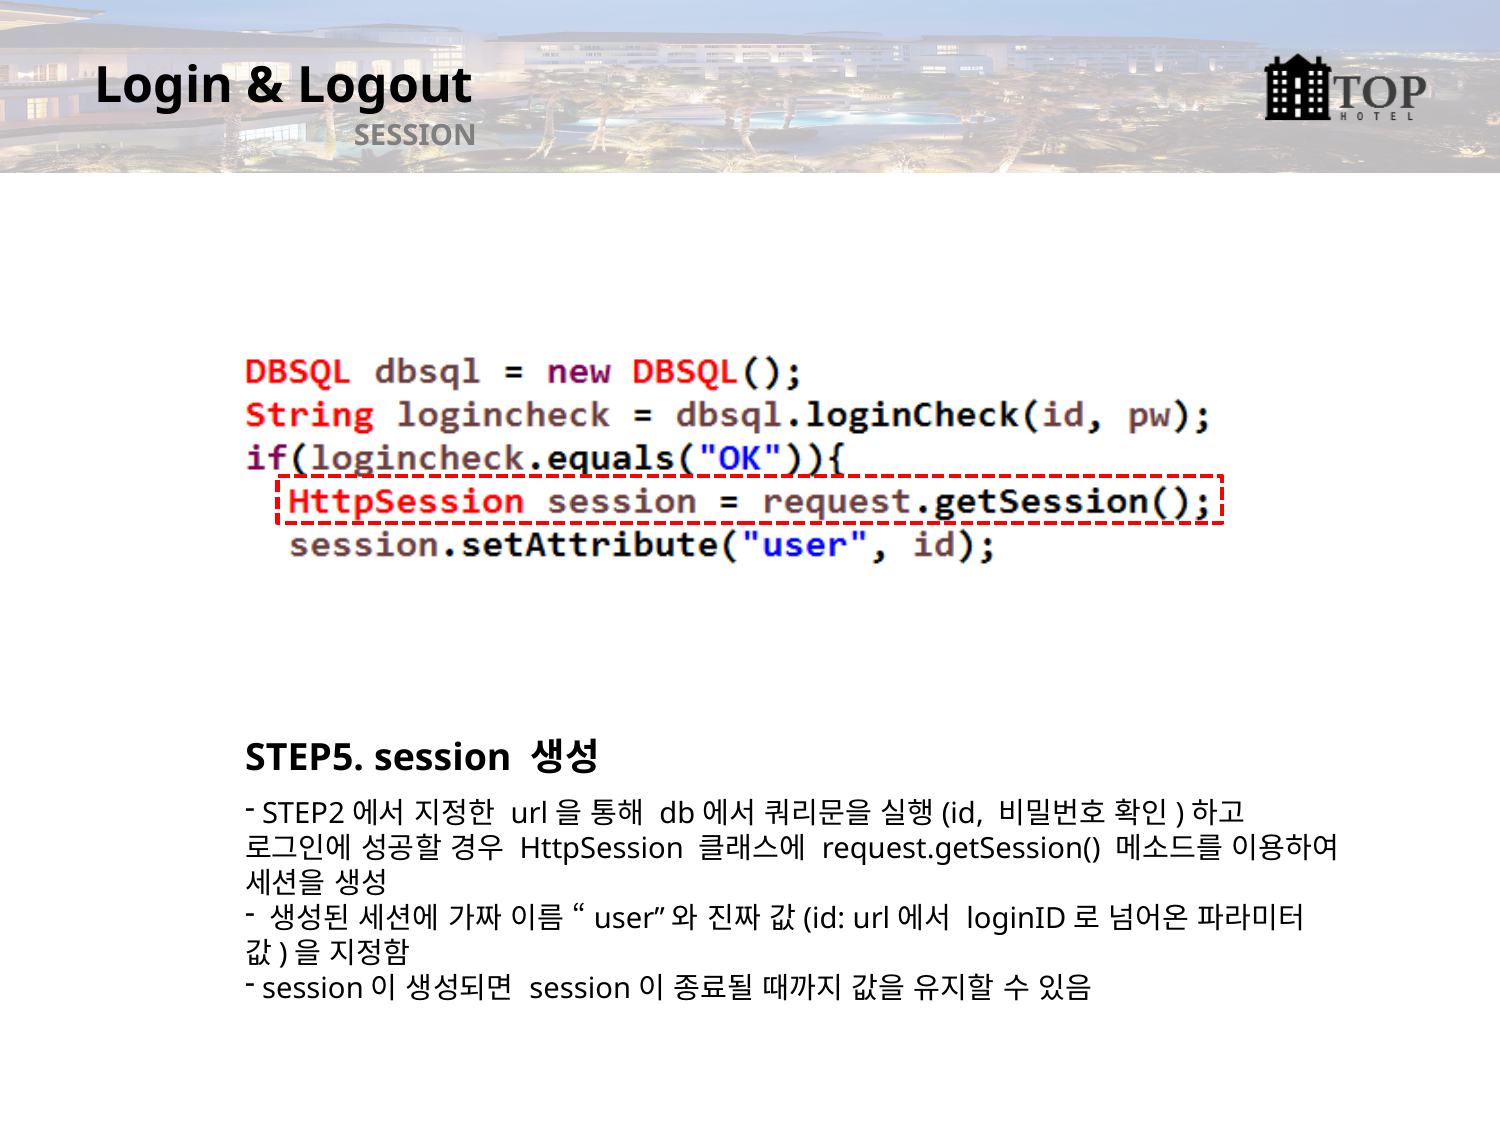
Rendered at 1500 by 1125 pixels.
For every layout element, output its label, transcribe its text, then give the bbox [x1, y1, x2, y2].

title Login & Logout [64, 30, 504, 135]
text_box [0, 0, 1500, 175]
text_box STEP2에서 지정한 url을 통해 db에서 쿼리문을 실행(id, 비밀번호 확인)하고 로그인에 성공할 경우 HttpSession 클래스에 request.getSession() 메소드를 이용하여 세션을 생성 생성된 세션에 가짜 이름 “user”와 진짜 값(id: url에서 loginID로 넘어온 파라미터 값)을 지정함 session이 생성되면 session이 종료될 때까지 값을 유지할 수 있음 [230, 786, 1365, 1047]
text_box SESSION [321, 81, 510, 186]
text_box STEP5. session 생성 [230, 716, 867, 795]
picture [1243, 52, 1465, 138]
picture [241, 349, 1223, 571]
